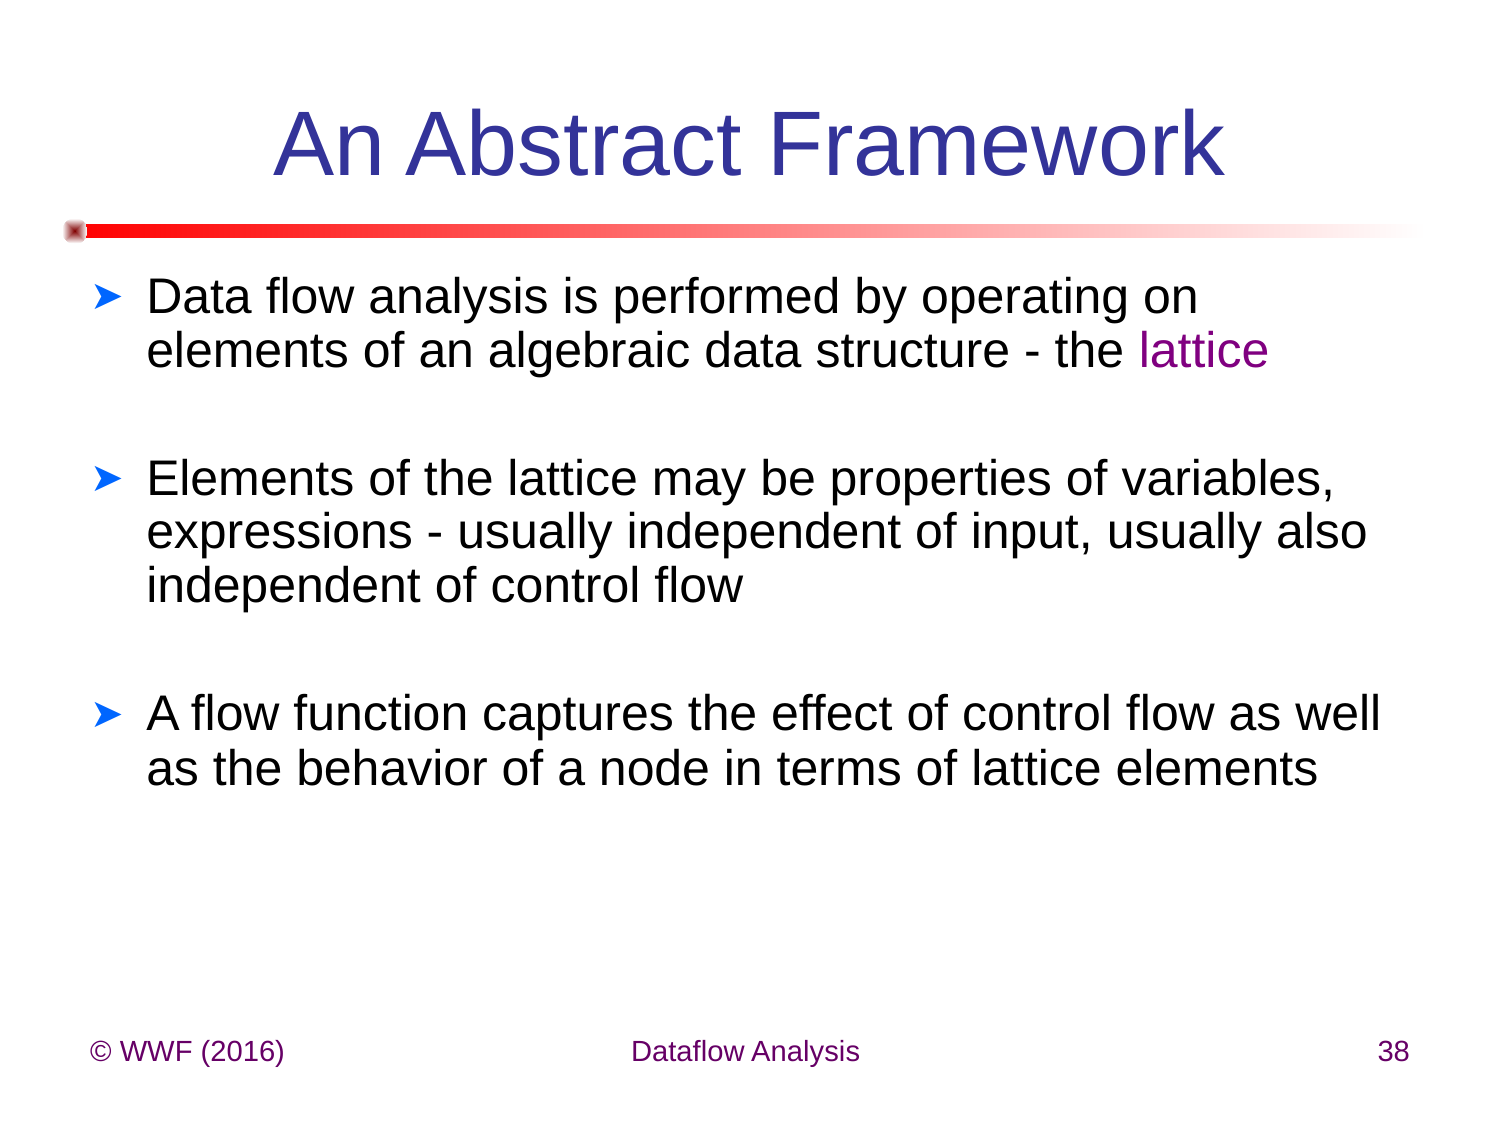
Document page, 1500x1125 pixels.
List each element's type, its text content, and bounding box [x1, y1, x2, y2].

footer Dataflow Analysis [512, 1024, 988, 1103]
slide_number 38 [1074, 1024, 1425, 1103]
list Data flow analysis is performed by operating on elements of an algebraic data structure - the lattice Elements of the lattice may be properties of variables, expressions - usually independent of input, usually also independent of control flow A flow function captures the effect of control flow as well as the behavior of a node in terms of lattice elements [75, 262, 1425, 1005]
slide_number © WWF (2016) [75, 1024, 425, 1103]
title An Abstract Framework [75, 45, 1425, 233]
